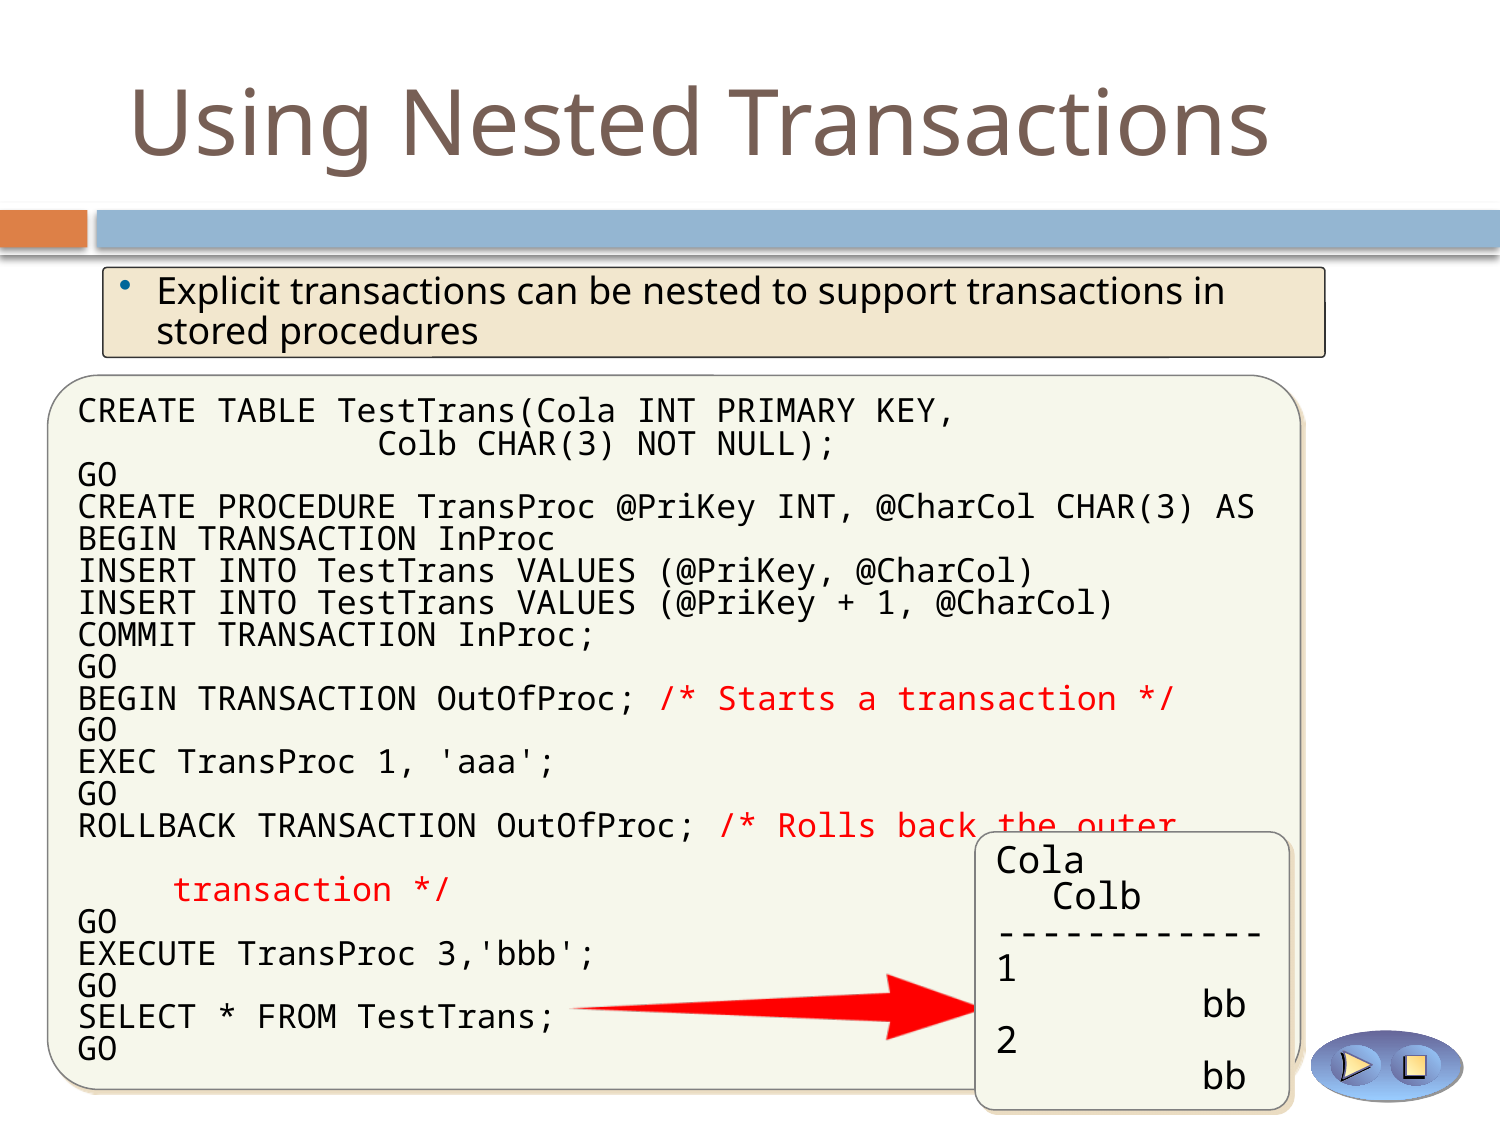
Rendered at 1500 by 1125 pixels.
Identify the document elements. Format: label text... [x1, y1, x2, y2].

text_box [1310, 1030, 1462, 1101]
title Using Nested Transactions [112, 37, 1450, 200]
text_box Explicit transactions can be nested to support transactions in stored procedures [102, 267, 1326, 358]
picture [557, 967, 988, 1047]
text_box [1390, 1045, 1442, 1086]
text_box CREATE TABLE TestTrans(Cola INT PRIMARY KEY, Colb CHAR(3) NOT NULL); GO CREATE PROCEDURE TransProc @PriKey INT, @CharCol CHAR(3) AS BEGIN TRANSACTION InProc INSERT INTO TestTrans VALUES (@PriKey, @CharCol) INSERT INTO TestTrans VALUES (@PriKey + 1, @CharCol) COMMIT TRANSACTION InProc; GO BEGIN TRANSACTION OutOfProc; /* Starts a transaction */ GO EXEC TransProc 1, 'aaa'; GO ROLLBACK TRANSACTION OutOfProc; /* Rolls back the outer transaction */ GO EXECUTE TransProc 3,'bbb'; GO SELECT * FROM TestTrans; GO [47, 375, 1301, 1090]
text_box Cola Colb ------------ 1 bb 2 bb [975, 831, 1290, 1110]
